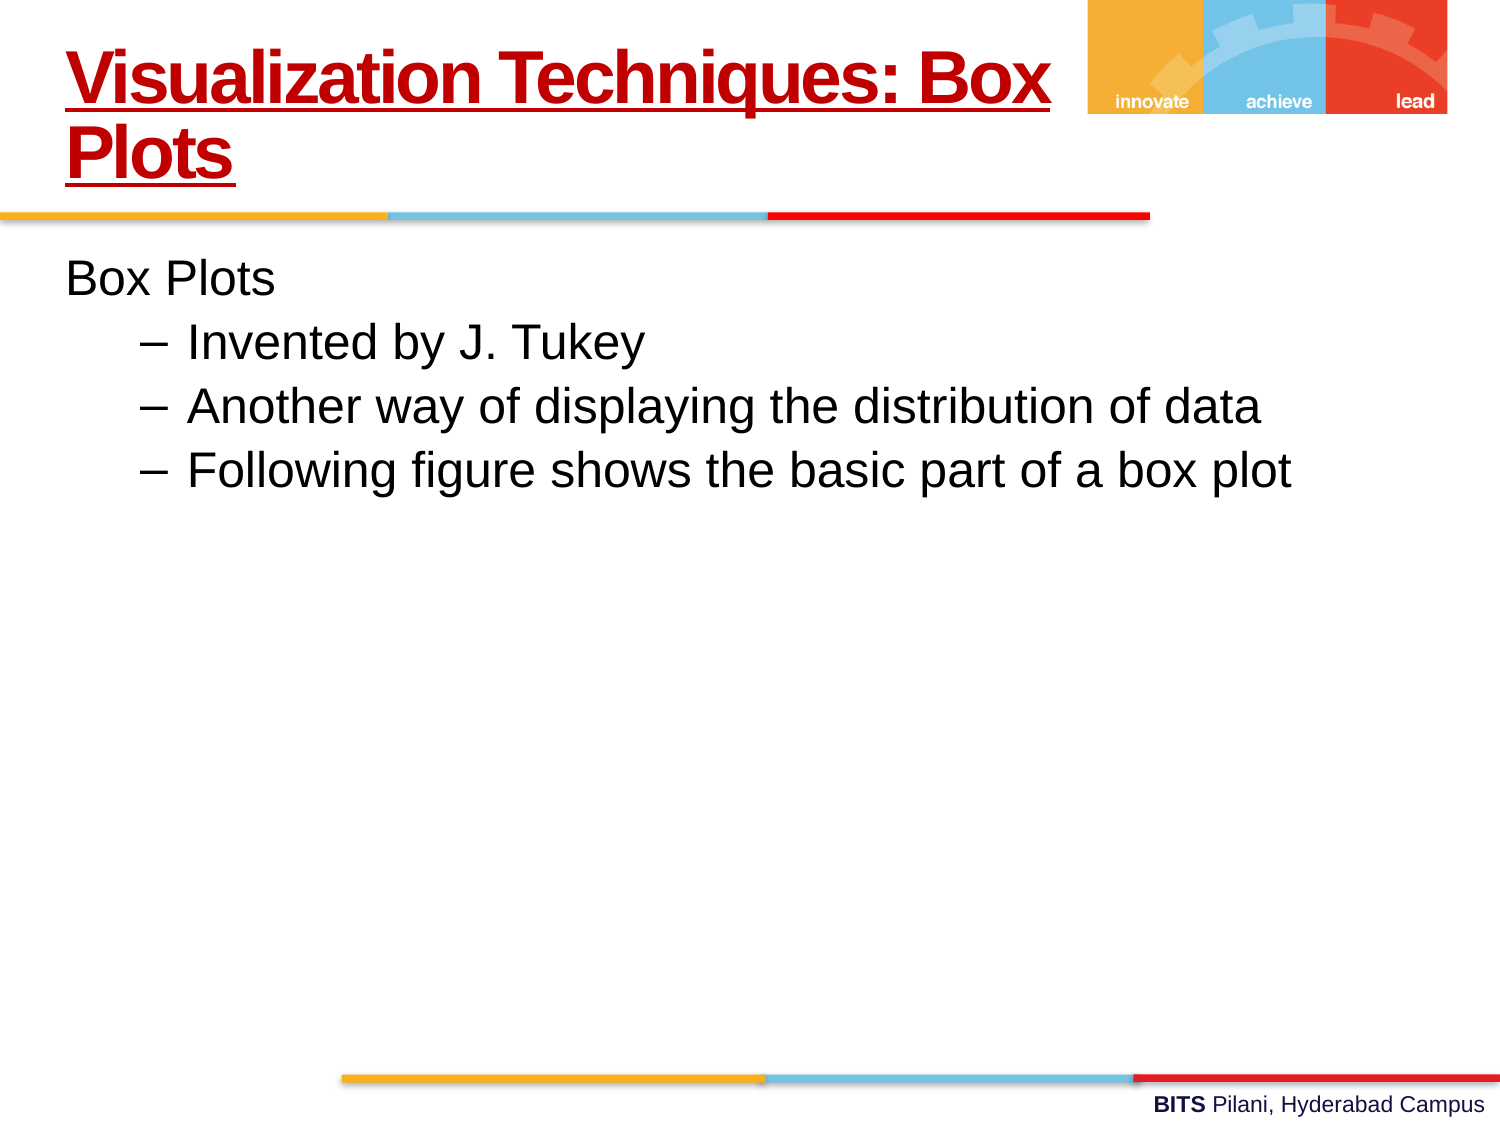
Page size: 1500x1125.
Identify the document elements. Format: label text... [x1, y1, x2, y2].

list Visualization Techniques: Box Plots [50, 24, 1088, 213]
picture [1087, 0, 1448, 114]
list Box Plots Invented by J. Tukey Another way of displaying the distribution of data Following figure shows the basic part of a box plot [50, 245, 1400, 988]
